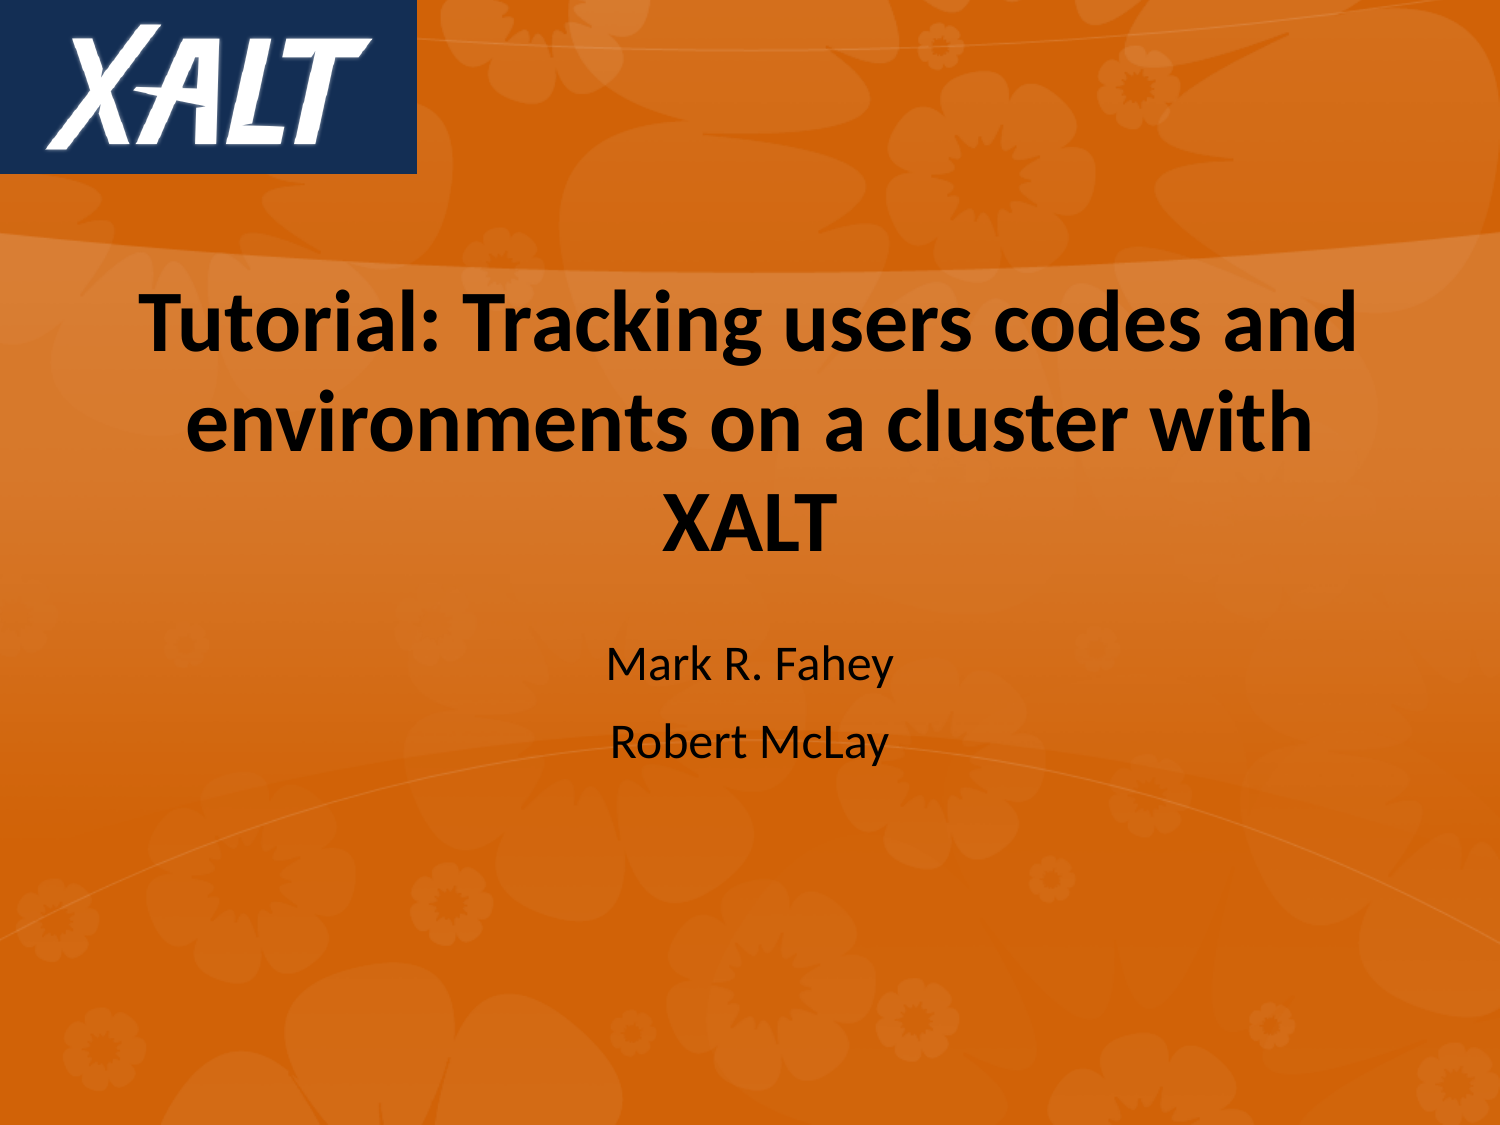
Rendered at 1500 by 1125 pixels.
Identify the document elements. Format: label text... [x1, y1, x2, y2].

title Tutorial: Tracking users codes and environments on a cluster with XALT [79, 261, 1421, 580]
subtitle Mark R. Fahey Robert McLay [127, 616, 1372, 1005]
picture [0, 0, 1500, 1125]
